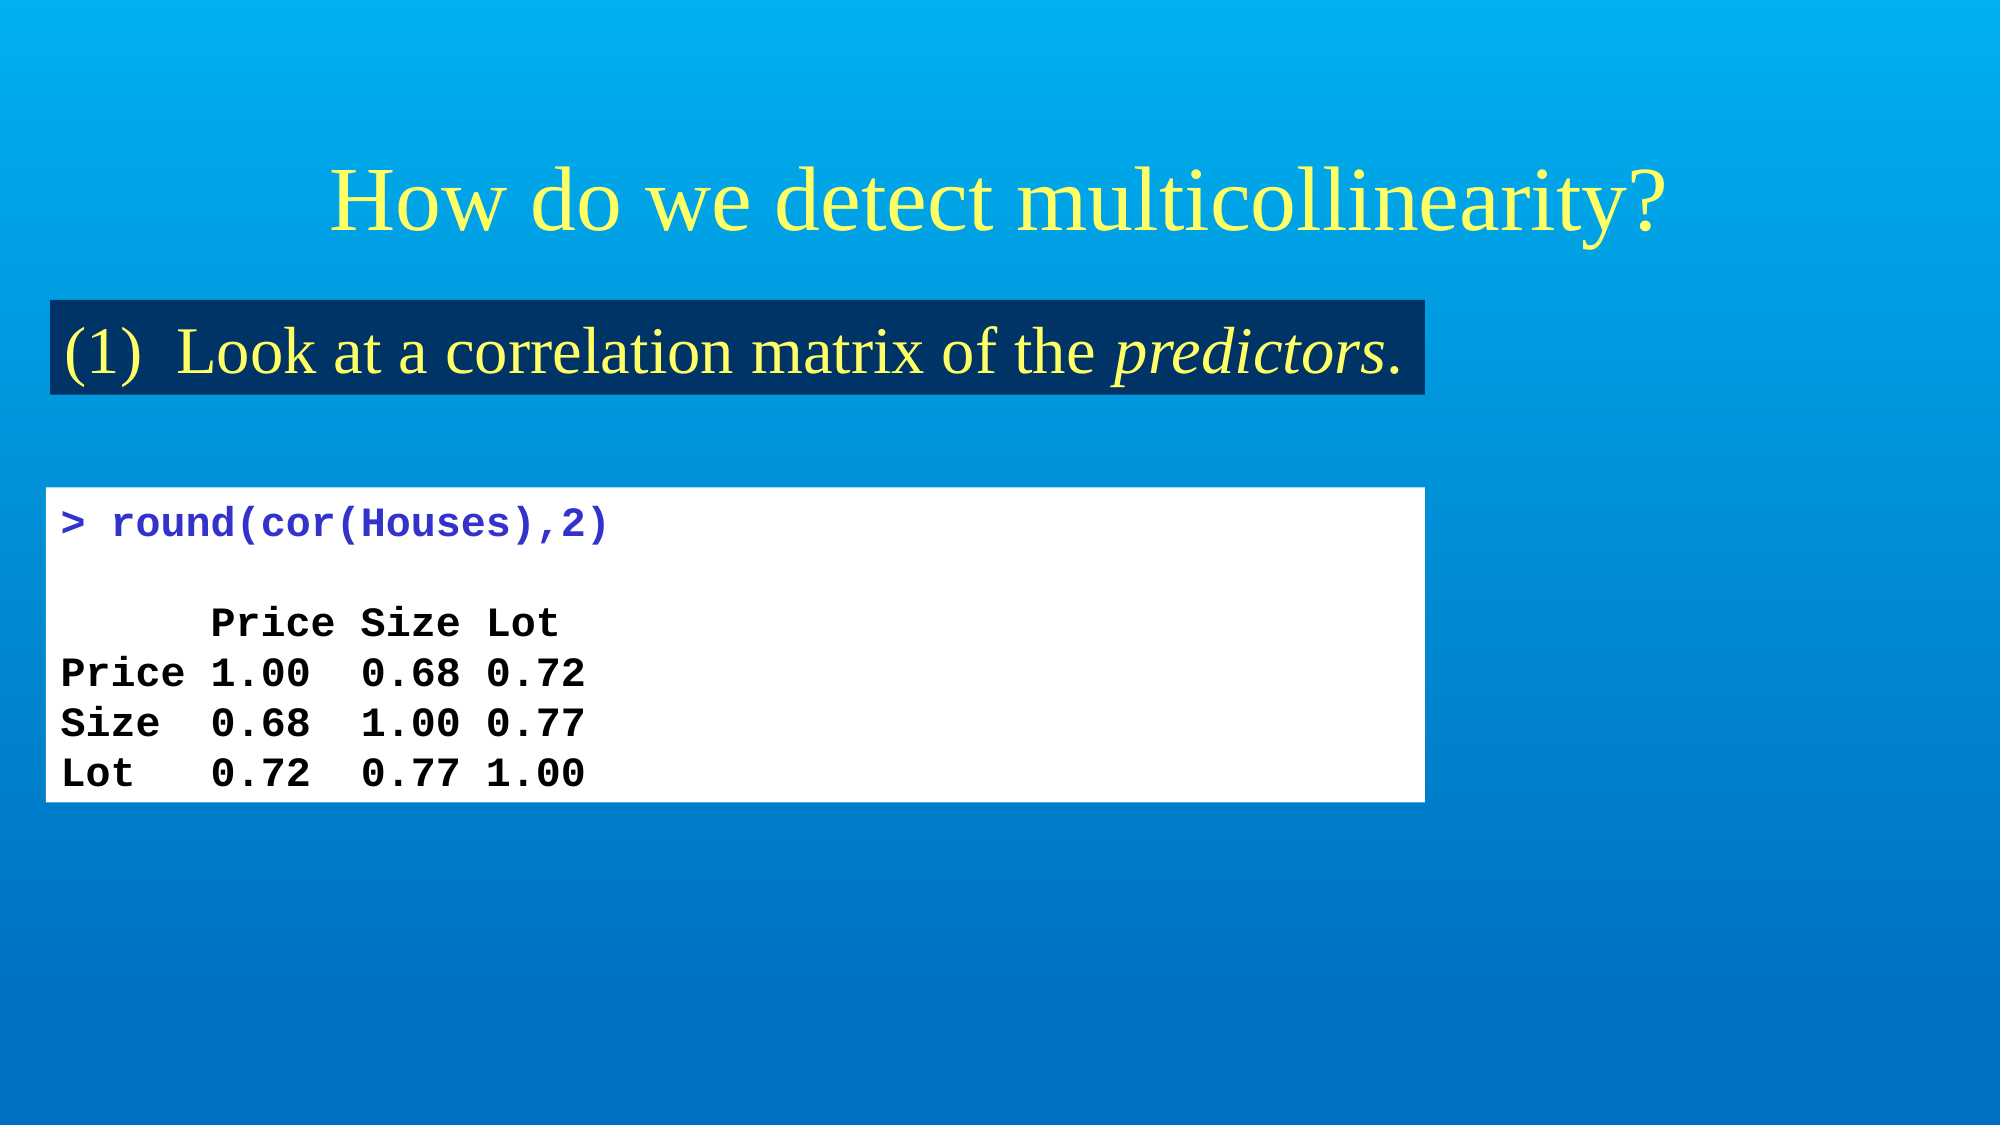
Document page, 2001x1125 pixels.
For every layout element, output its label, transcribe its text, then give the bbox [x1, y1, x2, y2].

title How do we detect multicollinearity? [287, 99, 1713, 288]
text_box > round(cor(Houses),2) Price Size Lot Price 1.00 0.68 0.72 Size 0.68 1.00 0.77 Lot 0.72 0.77 1.00 [45, 487, 1425, 803]
text_box Look at a correlation matrix of the predictors. [50, 299, 1425, 395]
